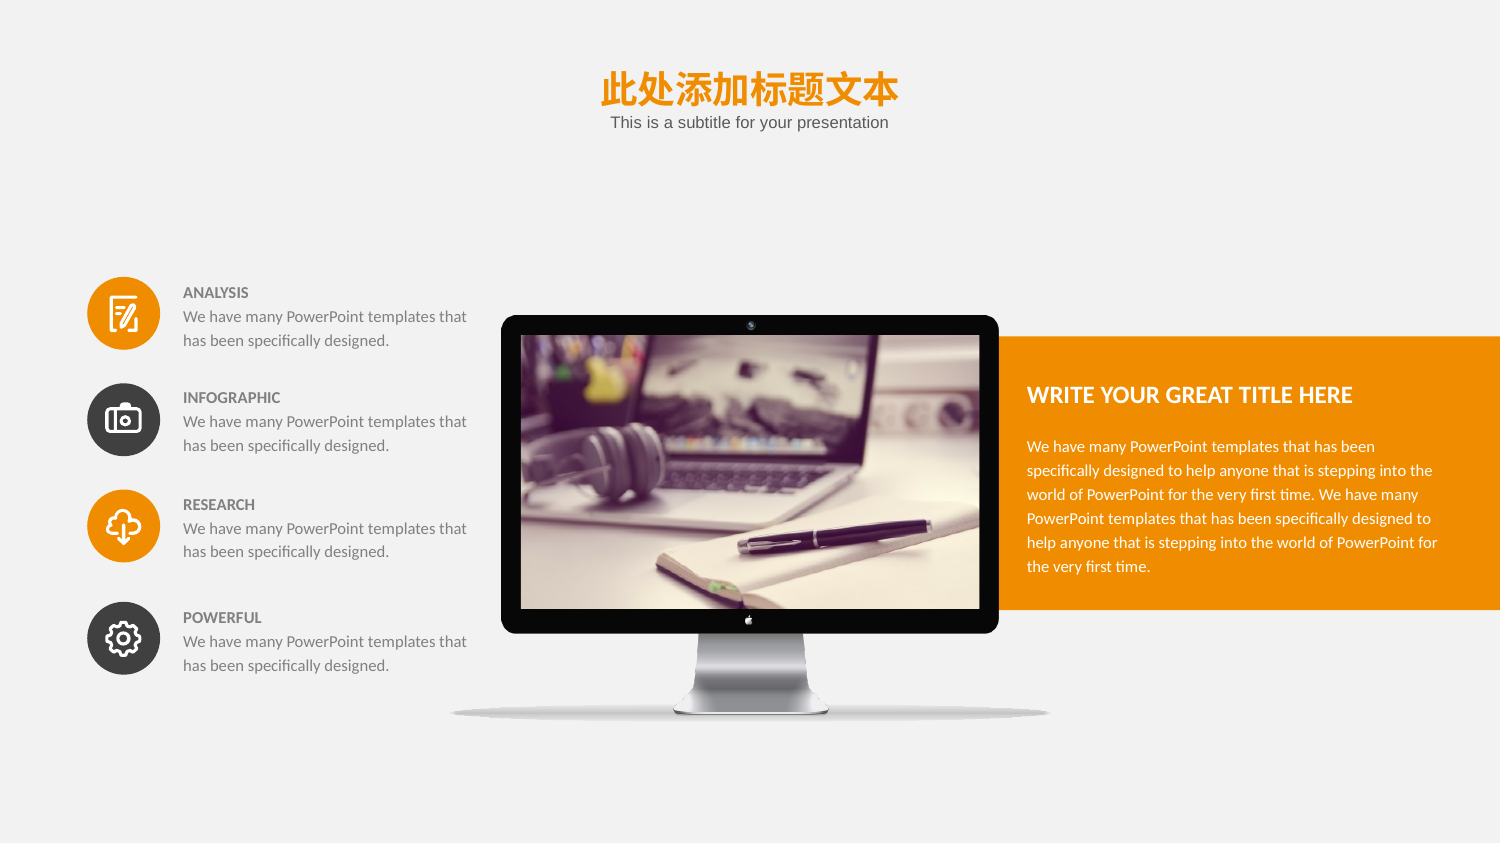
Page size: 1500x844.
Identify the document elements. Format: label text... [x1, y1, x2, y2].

text_box 此处添加标题文本 [567, 58, 933, 119]
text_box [104, 402, 142, 434]
text_box [87, 601, 161, 675]
text_box [87, 383, 161, 457]
text_box POWERFUL We have many PowerPoint templates that has been specifically designed. [183, 602, 443, 675]
text_box This is a subtitle for your presentation [602, 112, 898, 133]
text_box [105, 508, 142, 546]
text_box [1055, 336, 1500, 611]
text_box [87, 276, 161, 350]
text_box INFOGRAPHIC We have many PowerPoint templates that has been specifically designed. [183, 382, 443, 455]
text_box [109, 295, 138, 333]
text_box RESEARCH We have many PowerPoint templates that has been specifically designed. [183, 489, 443, 562]
text_box [87, 489, 161, 563]
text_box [448, 315, 1052, 722]
text_box ANALYSIS We have many PowerPoint templates that has been specifically designed. [183, 278, 479, 350]
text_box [105, 620, 142, 658]
text_box WRITE YOUR GREAT TITLE HERE We have many PowerPoint templates that has been specifically designed to help anyone that is stepping into the world of PowerPoint for the very first time. We have many PowerPoint templates that has been specifically designed to help anyone that is stepping into the world of PowerPoint for the very first time. [1055, 372, 1447, 576]
